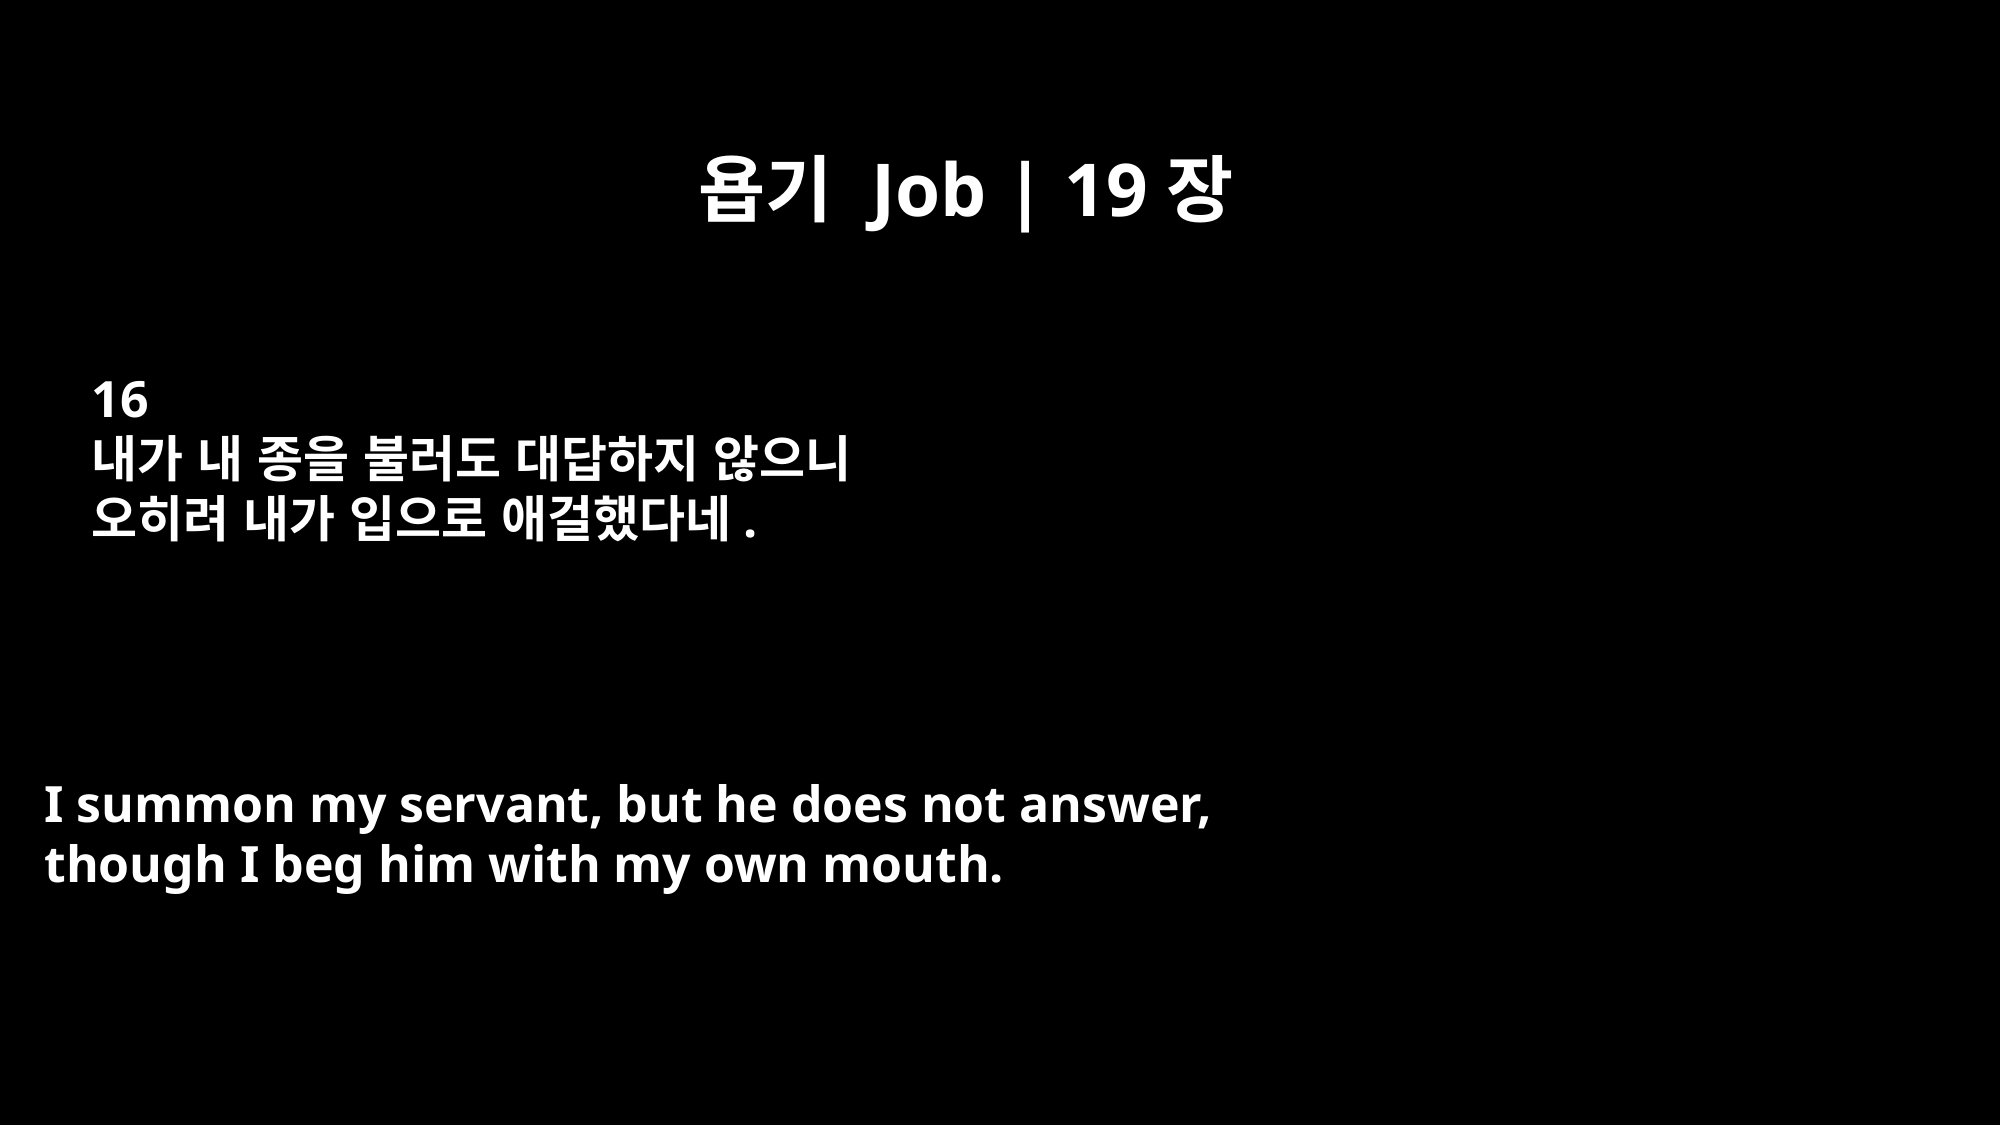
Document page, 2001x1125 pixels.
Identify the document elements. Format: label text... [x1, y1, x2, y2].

text_box 16 내가 내 종을 불러도 대답하지 않으니 오히려 내가 입으로 애걸했다네. [76, 359, 881, 555]
text_box 욥기 Job | 19장 [683, 136, 1249, 239]
text_box I summon my servant, but he does not answer, though I beg him with my own mouth. [29, 764, 1240, 900]
